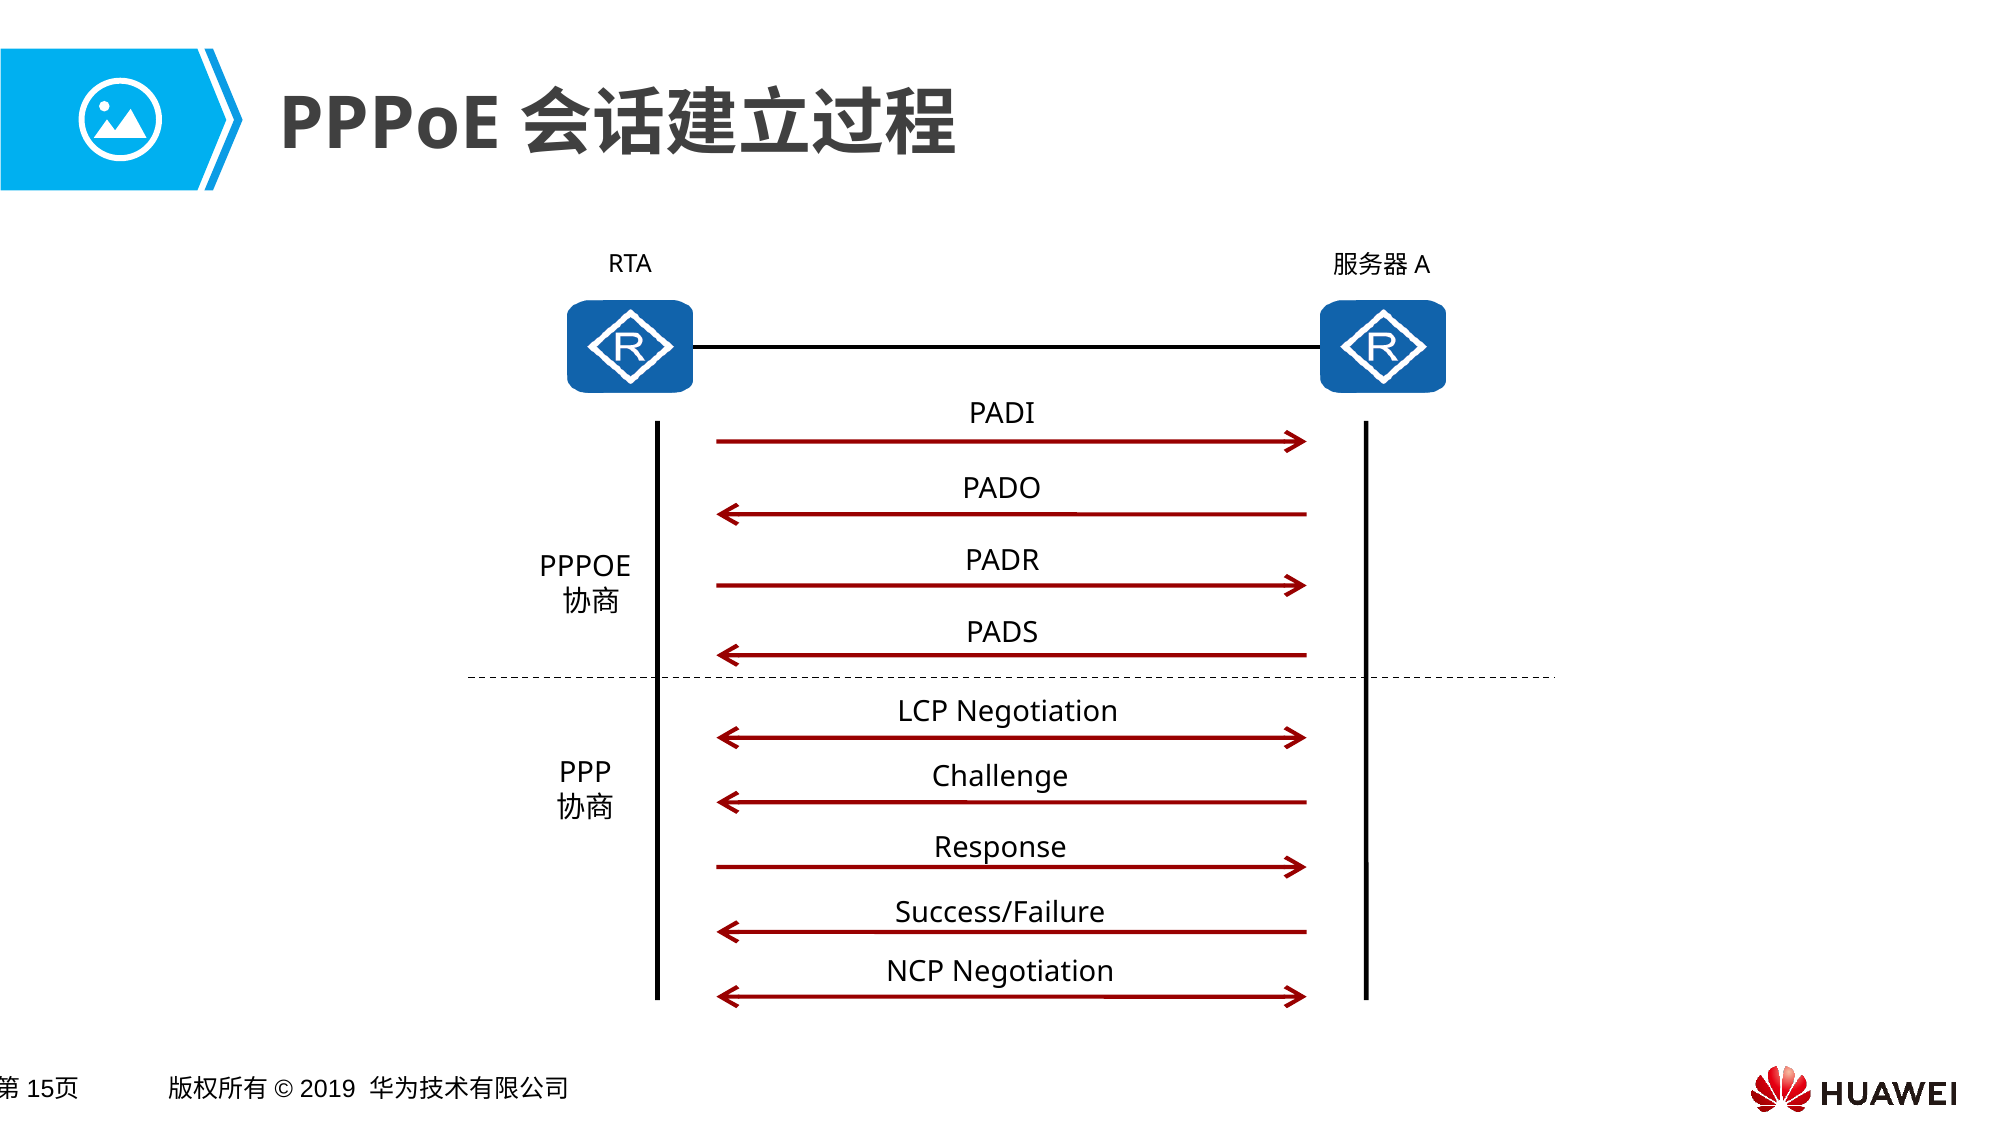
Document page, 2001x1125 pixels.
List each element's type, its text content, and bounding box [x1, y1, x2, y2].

picture [567, 300, 693, 394]
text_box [468, 240, 1556, 997]
title PPPoE会话建立过程 [261, 67, 1875, 173]
picture [1751, 1066, 1956, 1112]
picture [1320, 300, 1447, 394]
